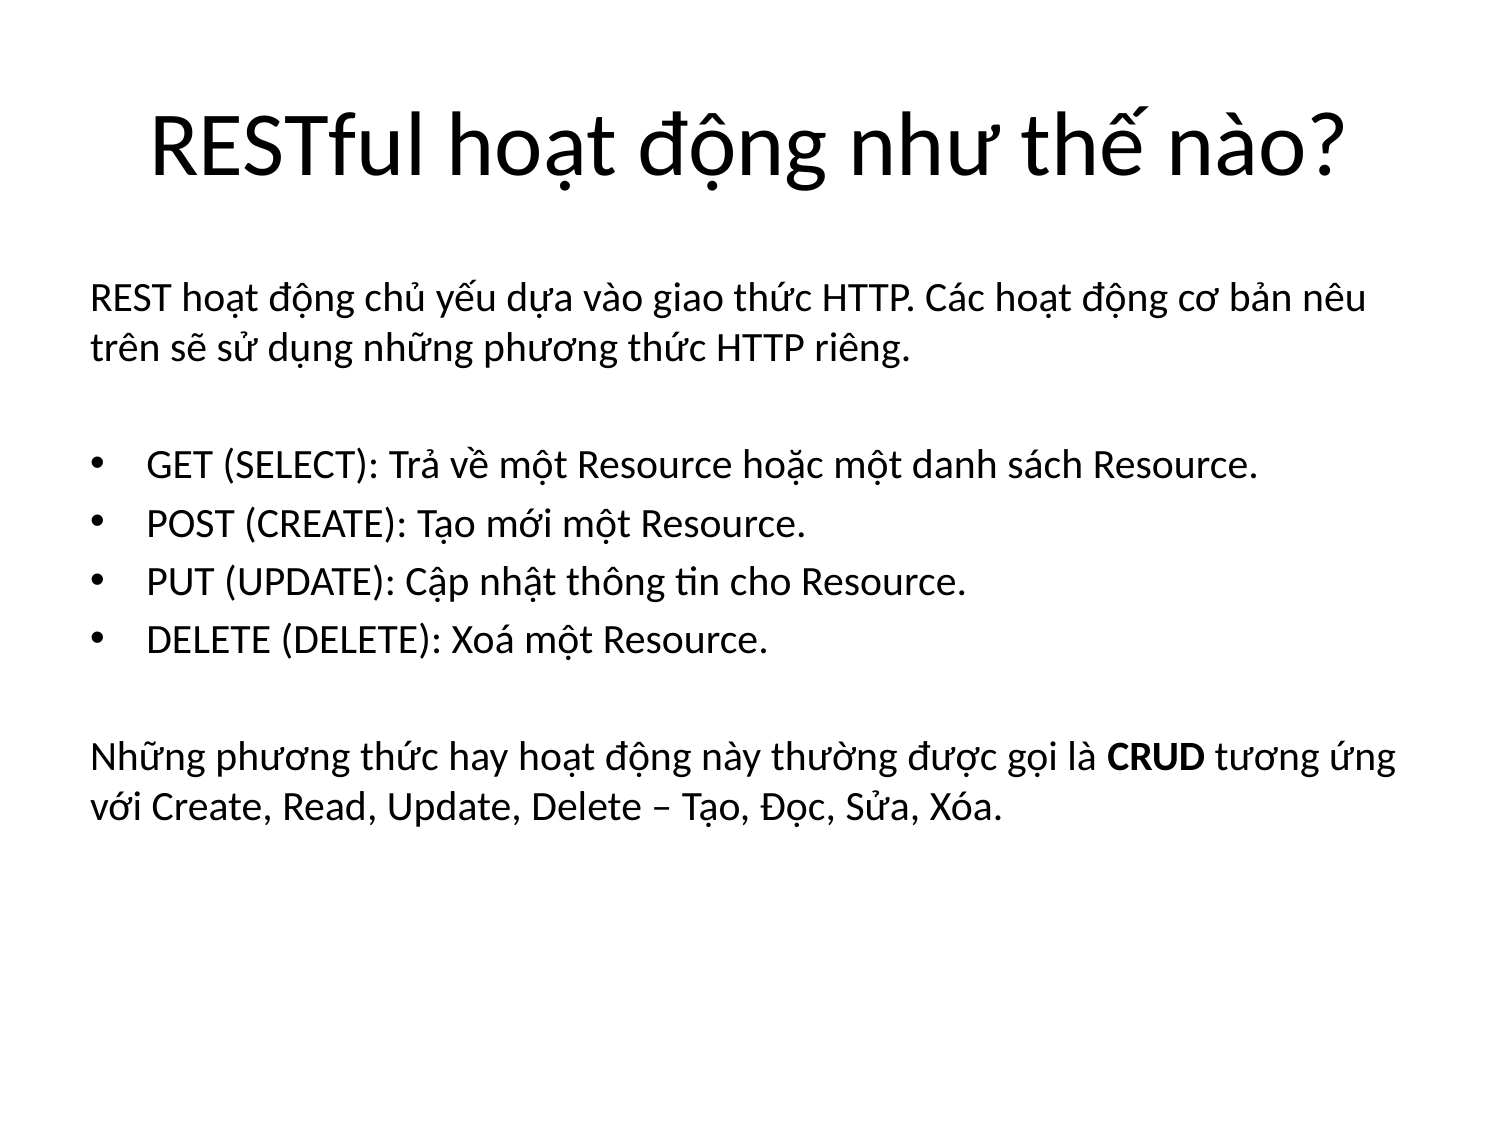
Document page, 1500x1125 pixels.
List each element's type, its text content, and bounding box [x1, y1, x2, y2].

title RESTful hoạt động như thế nào? [75, 45, 1425, 233]
list REST hoạt động chủ yếu dựa vào giao thức HTTP. Các hoạt động cơ bản nêu trên sẽ sử dụng những phương thức HTTP riêng. GET (SELECT): Trả về một Resource hoặc một danh sách Resource. POST (CREATE): Tạo mới một Resource. PUT (UPDATE): Cập nhật thông tin cho Resource. DELETE (DELETE): Xoá một Resource. Những phương thức hay hoạt động này thường được gọi là CRUD tương ứng với Create, Read, Update, Delete – Tạo, Đọc, Sửa, Xóa. [75, 262, 1425, 1005]
